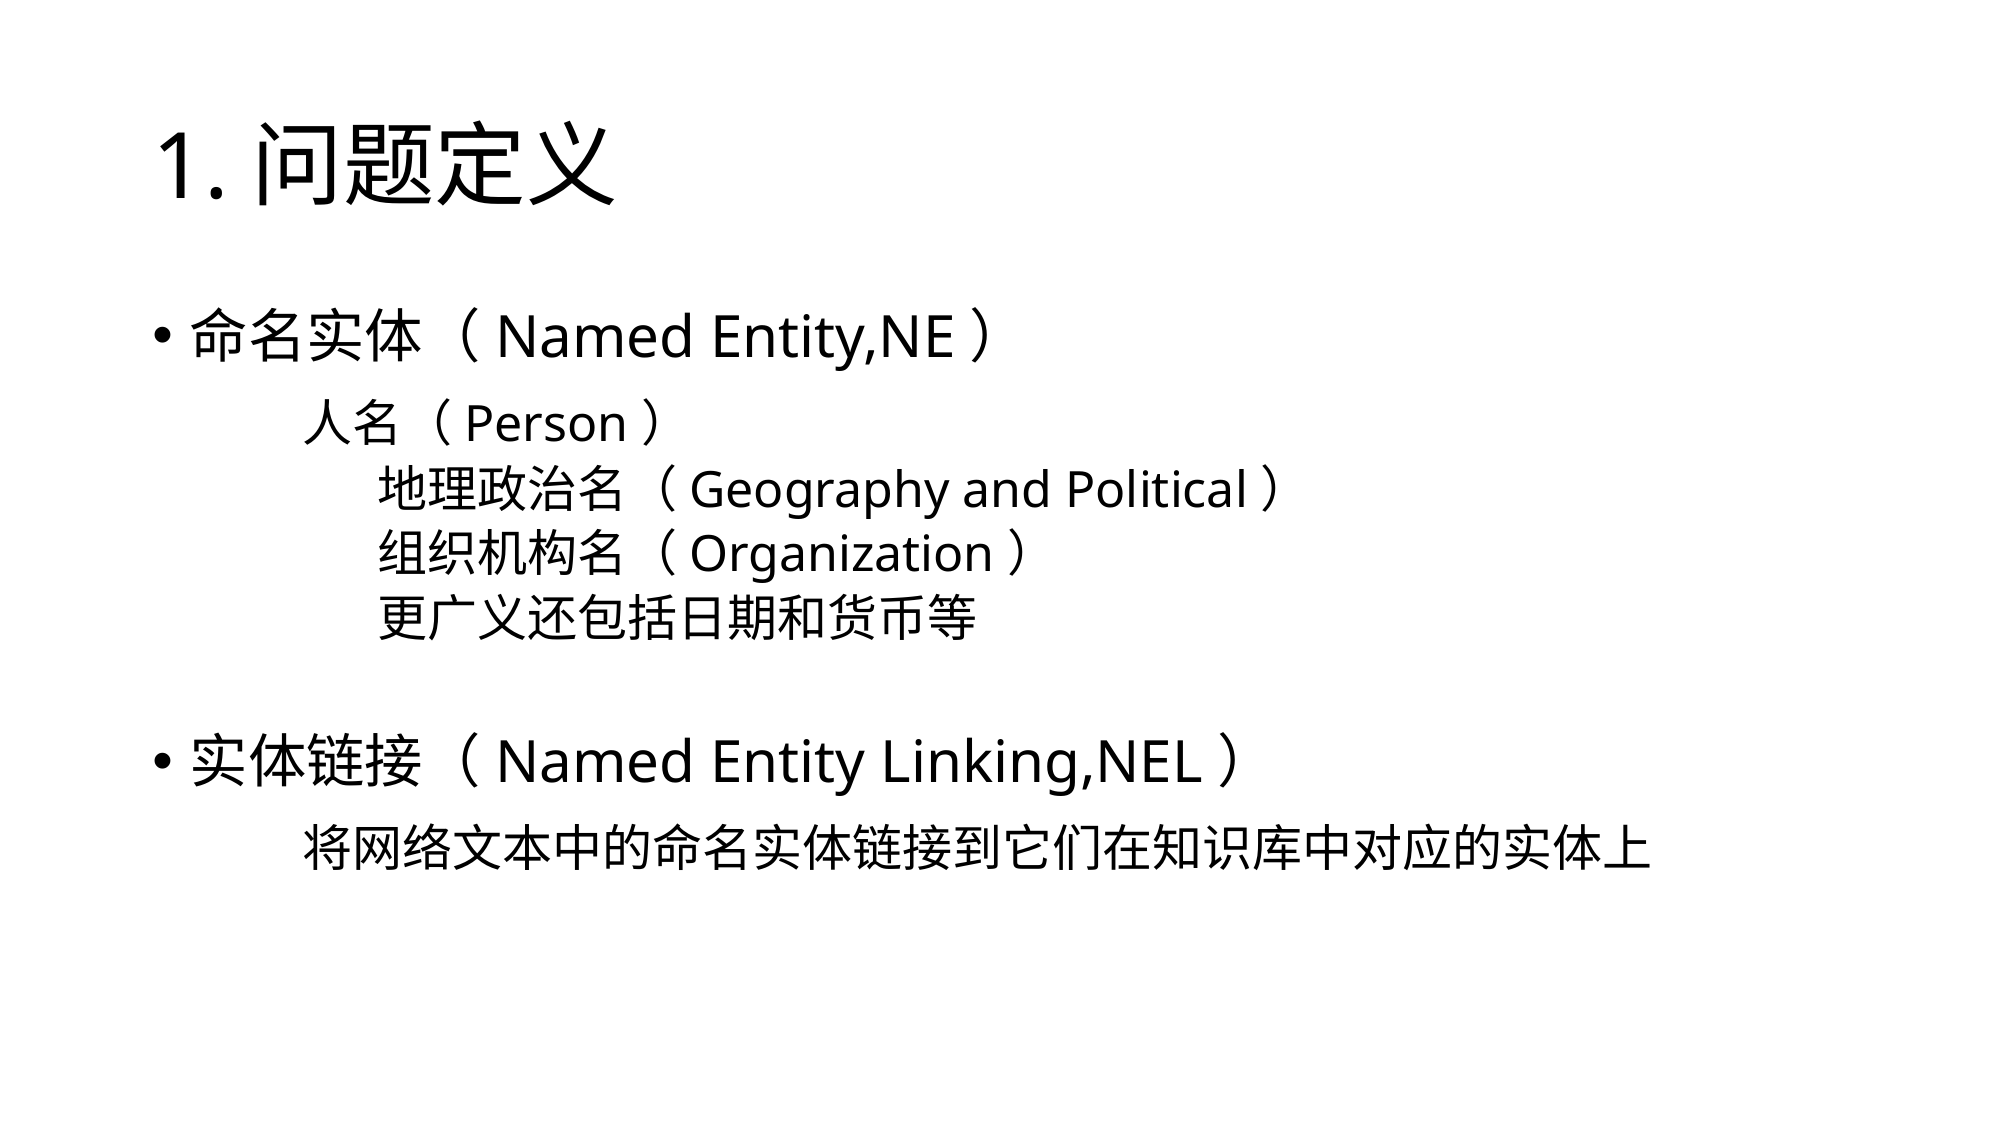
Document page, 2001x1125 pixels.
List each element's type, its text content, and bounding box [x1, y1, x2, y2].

title 1.问题定义 [137, 59, 1863, 278]
list 命名实体（Named Entity,NE） 人名（Person） 地理政治名（Geography and Political） 组织机构名（Organization） 更广义还包括日期和货币等 实体链接（Named Entity Linking,NEL） 将网络文本中的命名实体链接到它们在知识库中对应的实体上 [137, 299, 1863, 1014]
